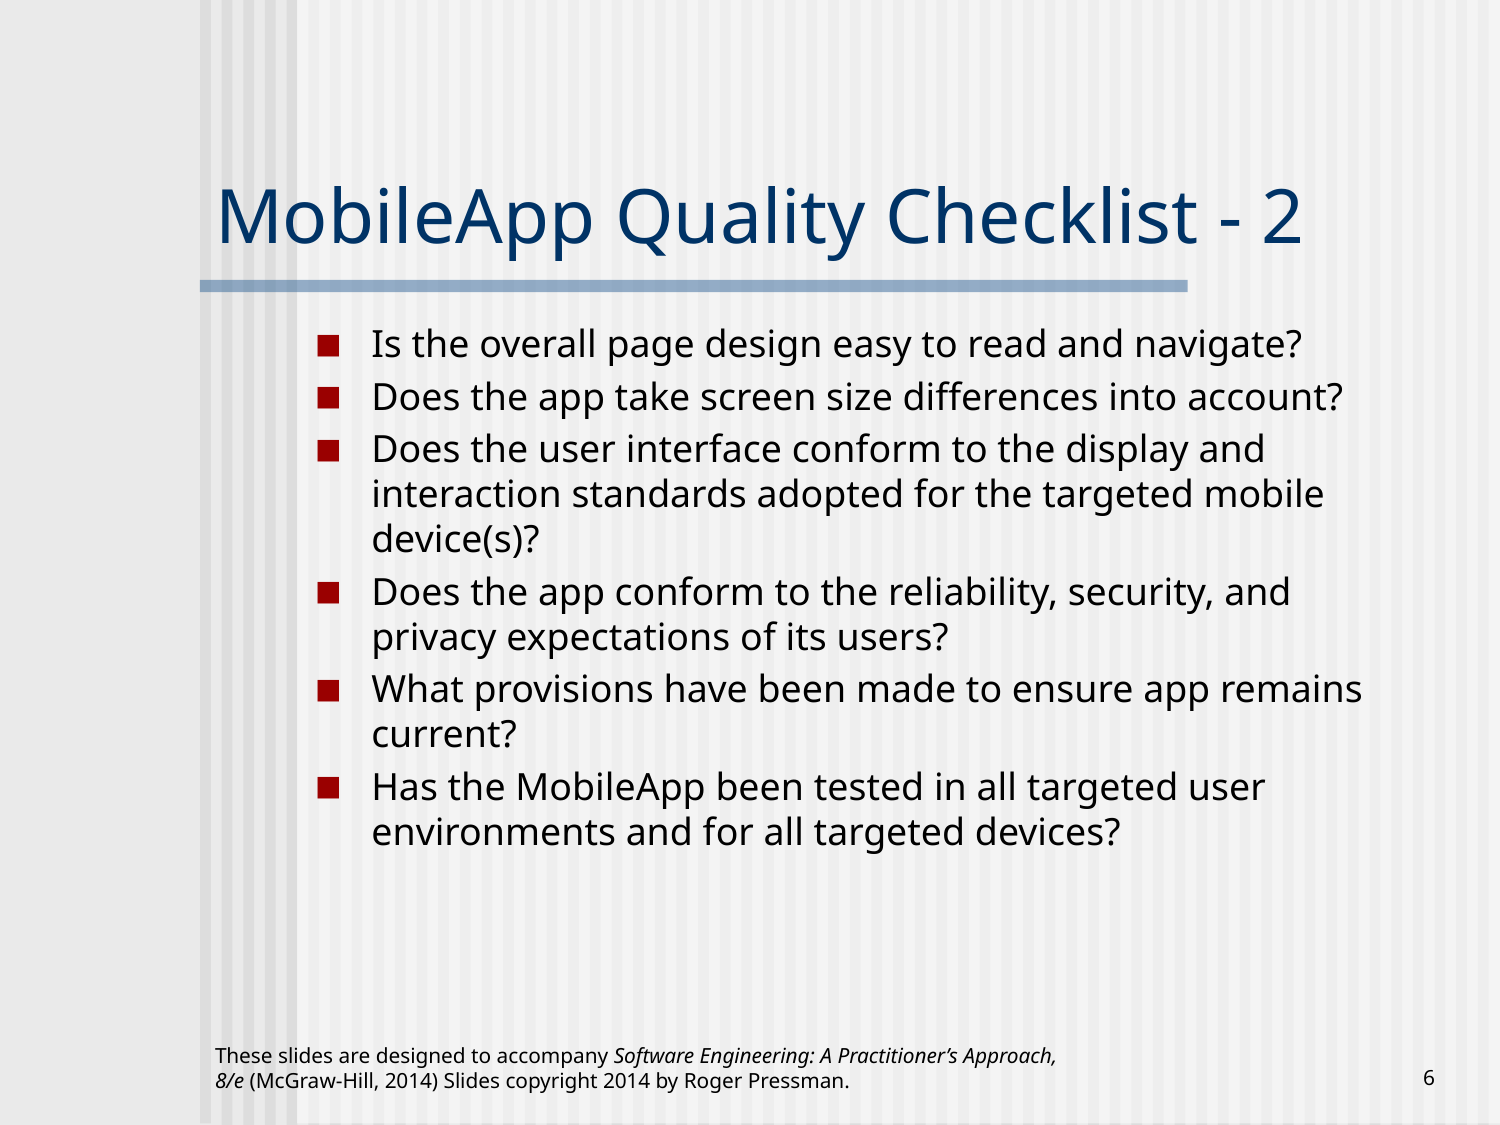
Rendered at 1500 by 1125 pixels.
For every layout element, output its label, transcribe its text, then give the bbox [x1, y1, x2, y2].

title MobileApp Quality Checklist - 2 [200, 162, 1388, 267]
text_box These slides are designed to accompany Software Engineering: A Practitioner’s Approach, 8/e (McGraw-Hill, 2014) Slides copyright 2014 by Roger Pressman. [199, 1024, 1100, 1100]
list Is the overall page design easy to read and navigate? Does the app take screen size differences into account? Does the user interface conform to the display and interaction standards adopted for the targeted mobile device(s)? Does the app conform to the reliability, security, and privacy expectations of its users? What provisions have been made to ensure app remains current? Has the MobileApp been tested in all targeted user environments and for all targeted devices? [300, 312, 1438, 1000]
text_box ‹#› [1237, 1024, 1450, 1100]
